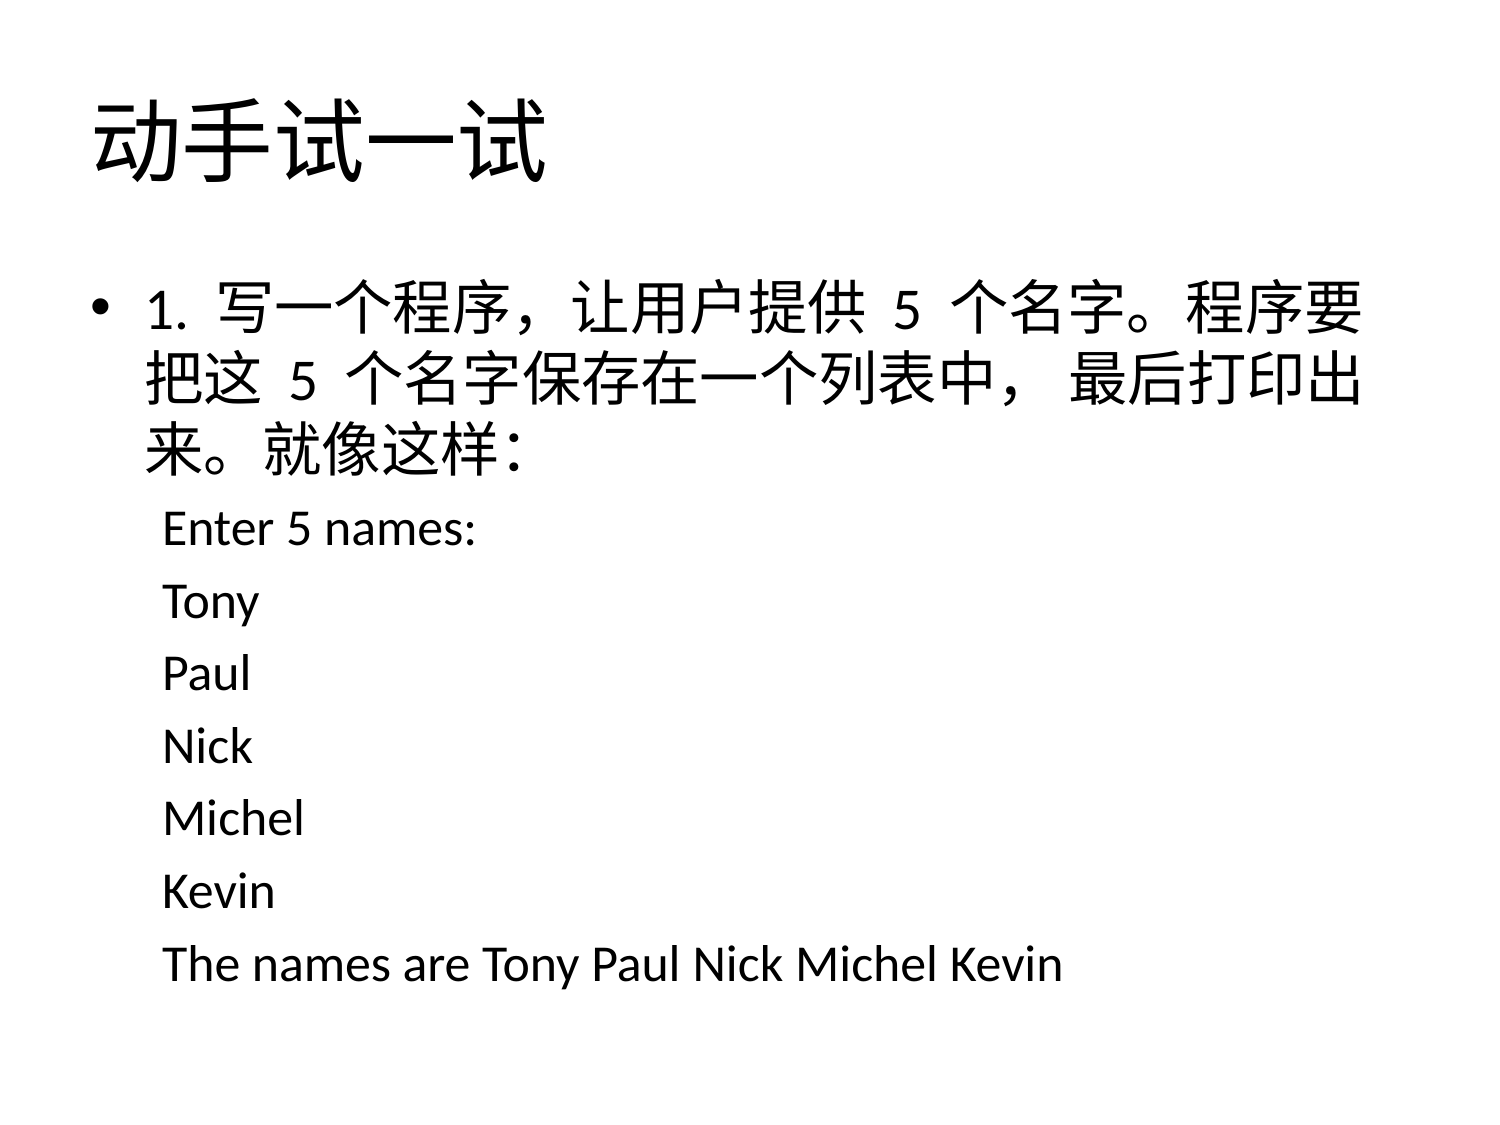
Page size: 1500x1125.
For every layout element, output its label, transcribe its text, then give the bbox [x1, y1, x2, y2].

title 动手试一试 [75, 45, 1425, 233]
list 1. 写一个程序，让用户提供 5 个名字。程序要把这 5 个名字保存在一个列表中， 最后打印出来。就像这样： Enter 5 names: Tony Paul Nick Michel Kevin The names are Tony Paul Nick Michel Kevin [75, 262, 1425, 1005]
